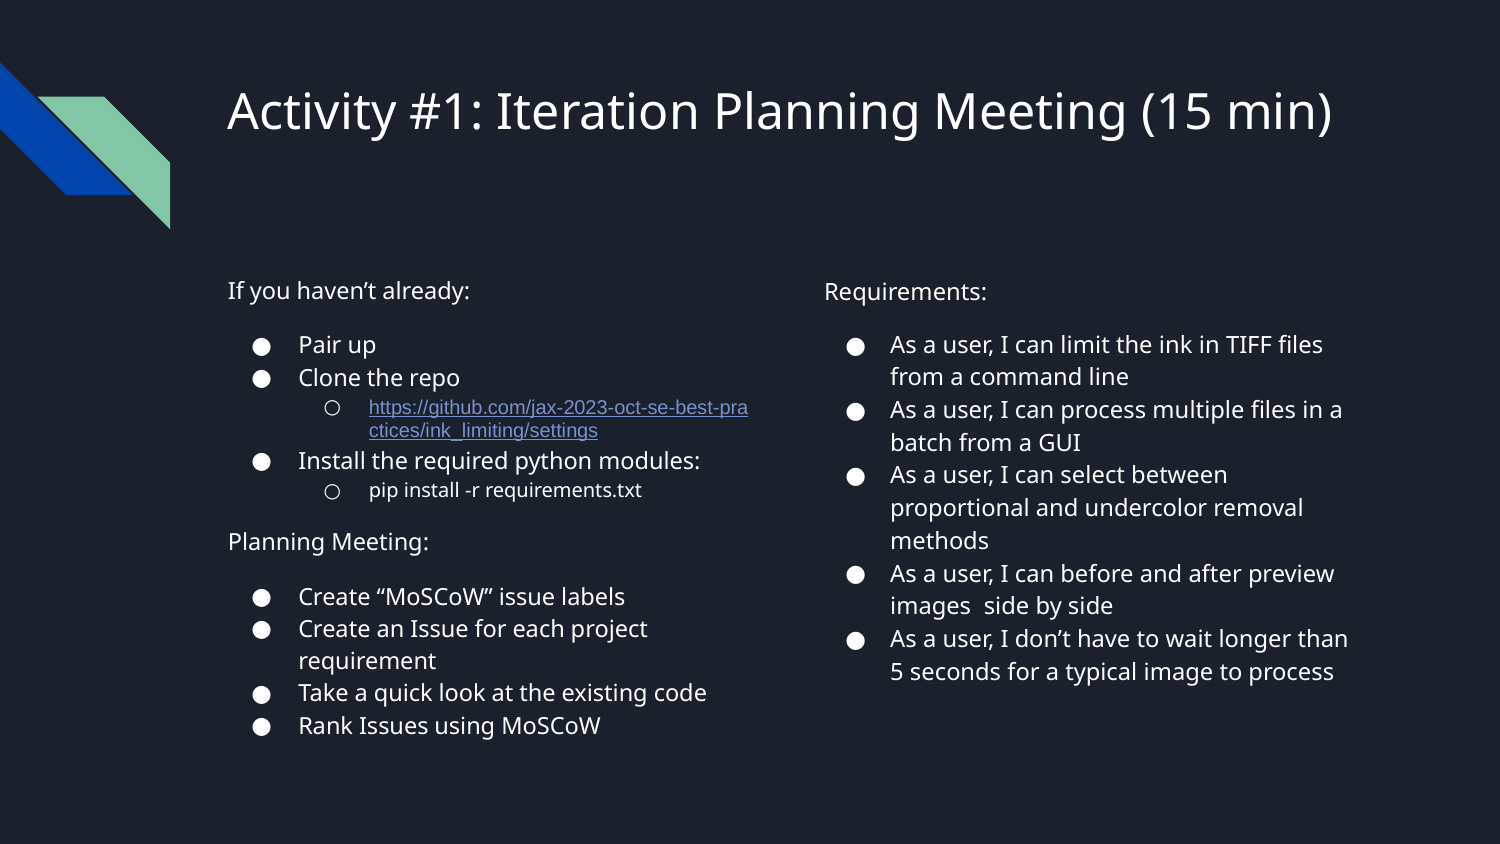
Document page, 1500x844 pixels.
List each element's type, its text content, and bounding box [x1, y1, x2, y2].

title Activity #1: Iteration Planning Meeting (15 min) [212, 64, 1368, 215]
list Requirements: As a user, I can limit the ink in TIFF files from a command line As a user, I can process multiple files in a batch from a GUI As a user, I can select between proportional and undercolor removal methods As a user, I can before and after preview images side by side As a user, I don’t have to wait longer than 5 seconds for a typical image to process [809, 257, 1368, 735]
list If you haven’t already: Pair up Clone the repo https://github.com/jax-2023-oct-se-best-practices/ink_limiting/settings Install the required python modules: pip install -r requirements.txt Planning Meeting: Create “MoSCoW” issue labels Create an Issue for each project requirement Take a quick look at the existing code Rank Issues using MoSCoW [212, 257, 772, 735]
